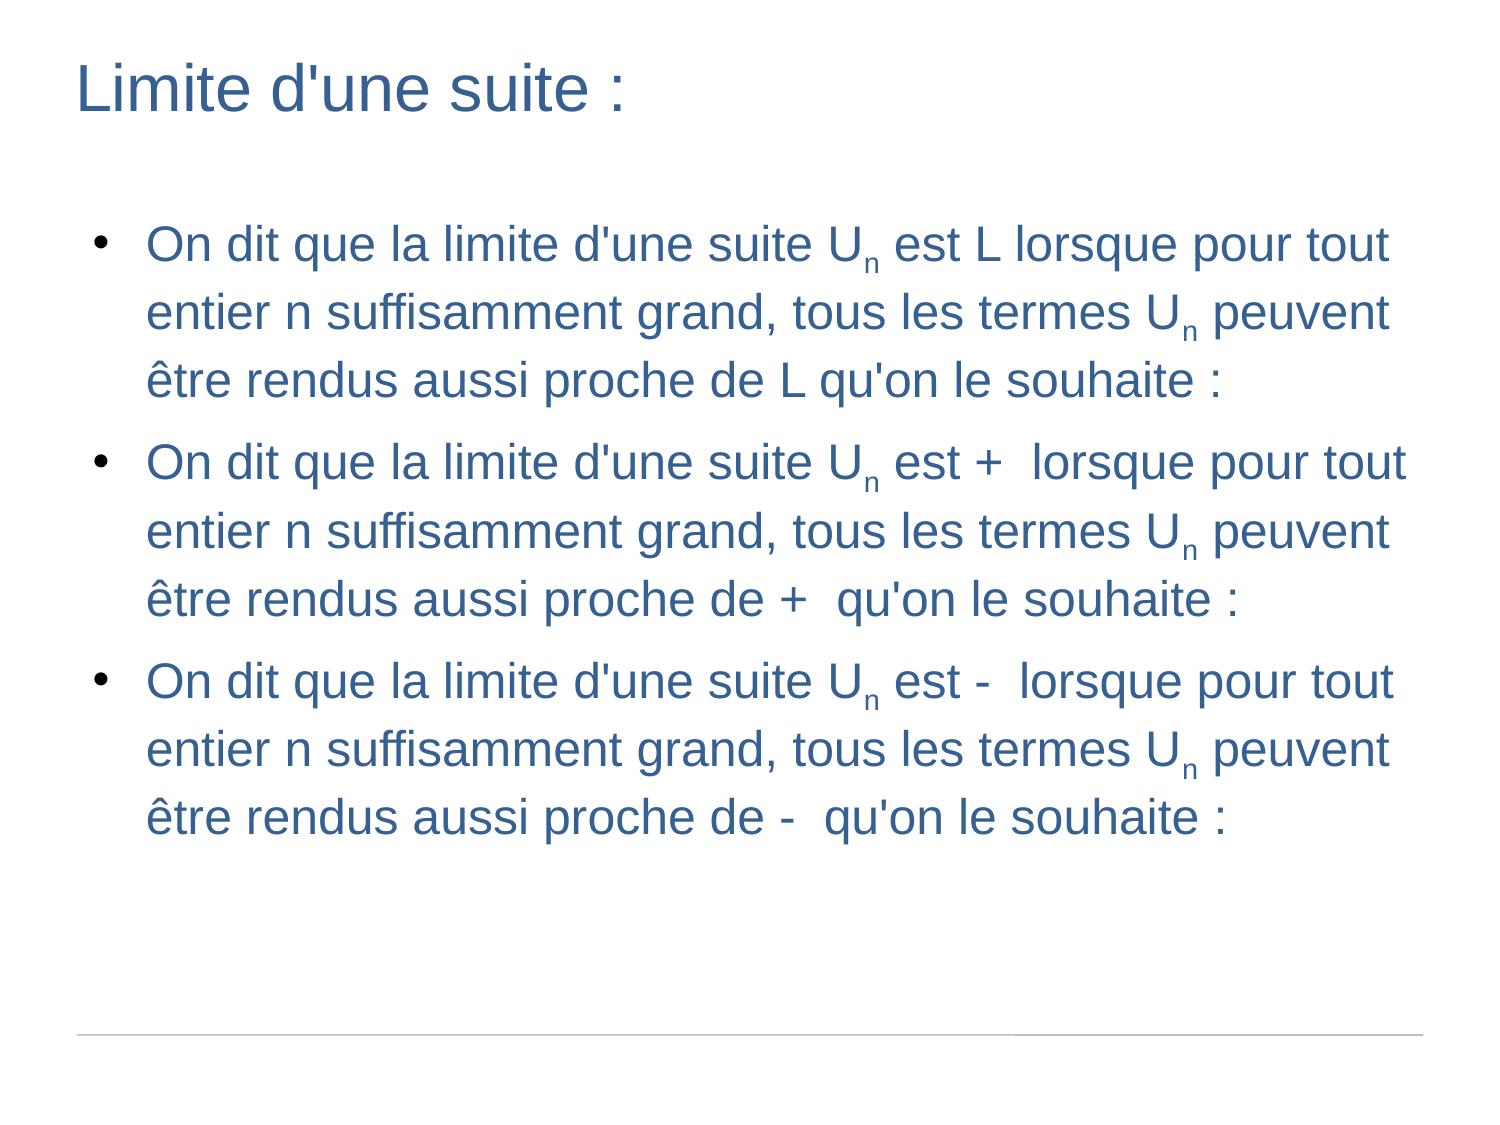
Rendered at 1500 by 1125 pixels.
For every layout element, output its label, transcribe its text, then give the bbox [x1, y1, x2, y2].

text_box [725, 537, 775, 588]
text_box Limite d'une suite : [75, 45, 1425, 233]
